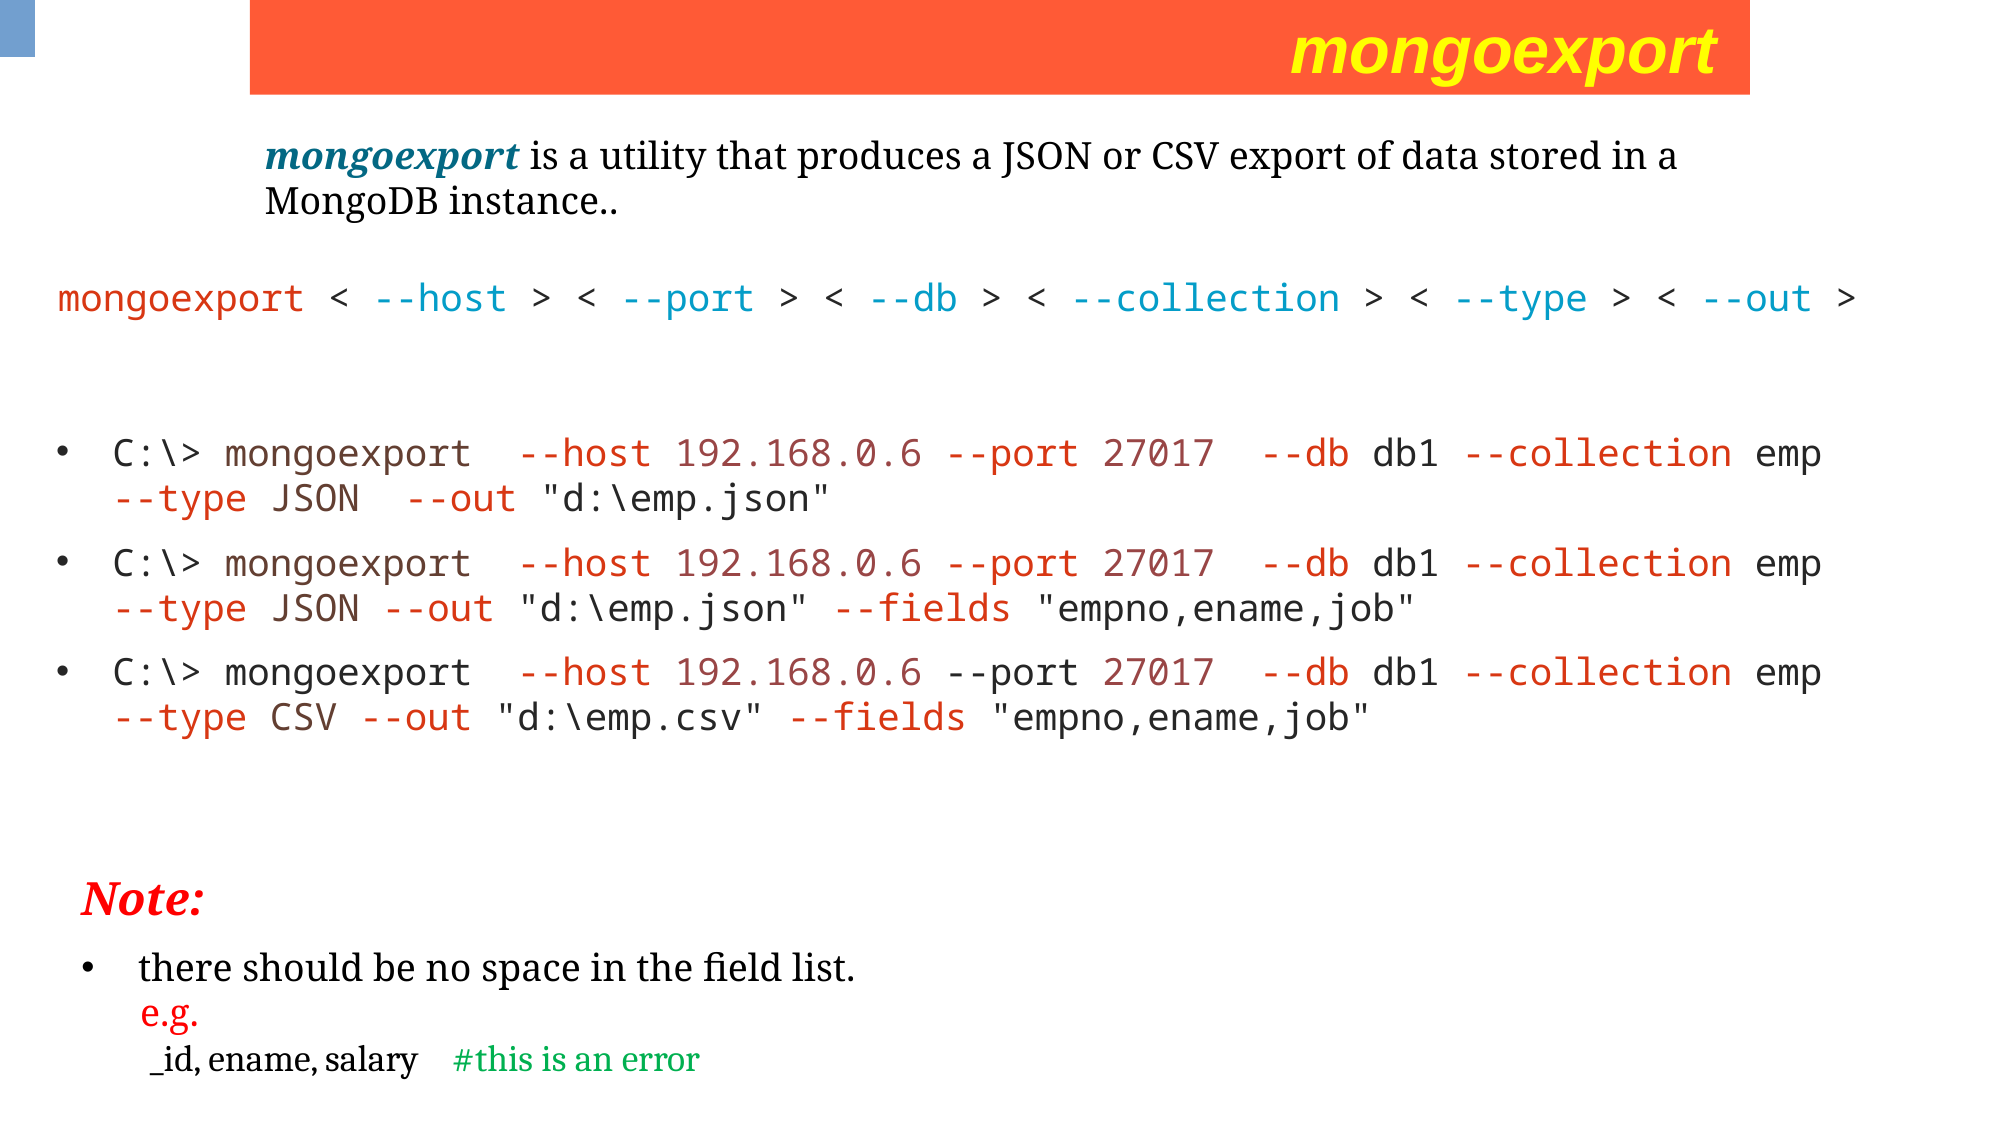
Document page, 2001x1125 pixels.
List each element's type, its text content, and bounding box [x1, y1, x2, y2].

text_box Note: there should be no space in the field list. e.g. _id, ename, salary #this is an error [66, 861, 1945, 1087]
text_box mongoexport is a utility that produces a JSON or CSV export of data stored in a MongoDB instance.. [249, 124, 1750, 230]
text_box mongoexport [249, 0, 1750, 95]
text_box C:\> mongoexport --host 192.168.0.6 --port 27017 --db db1 --collection emp --type JSON --out "d:\emp.json" C:\> mongoexport --host 192.168.0.6 --port 27017 --db db1 --collection emp --type JSON --out "d:\emp.json" --fields "empno,ename,job" C:\> mongoexport --host 192.168.0.6 --port 27017 --db db1 --collection emp --type CSV --out "d:\emp.csv" --fields "empno,ename,job" [41, 421, 1873, 746]
text_box mongoexport < --host > < --port > < --db > < --collection > < --type > < --out > [43, 267, 1898, 327]
